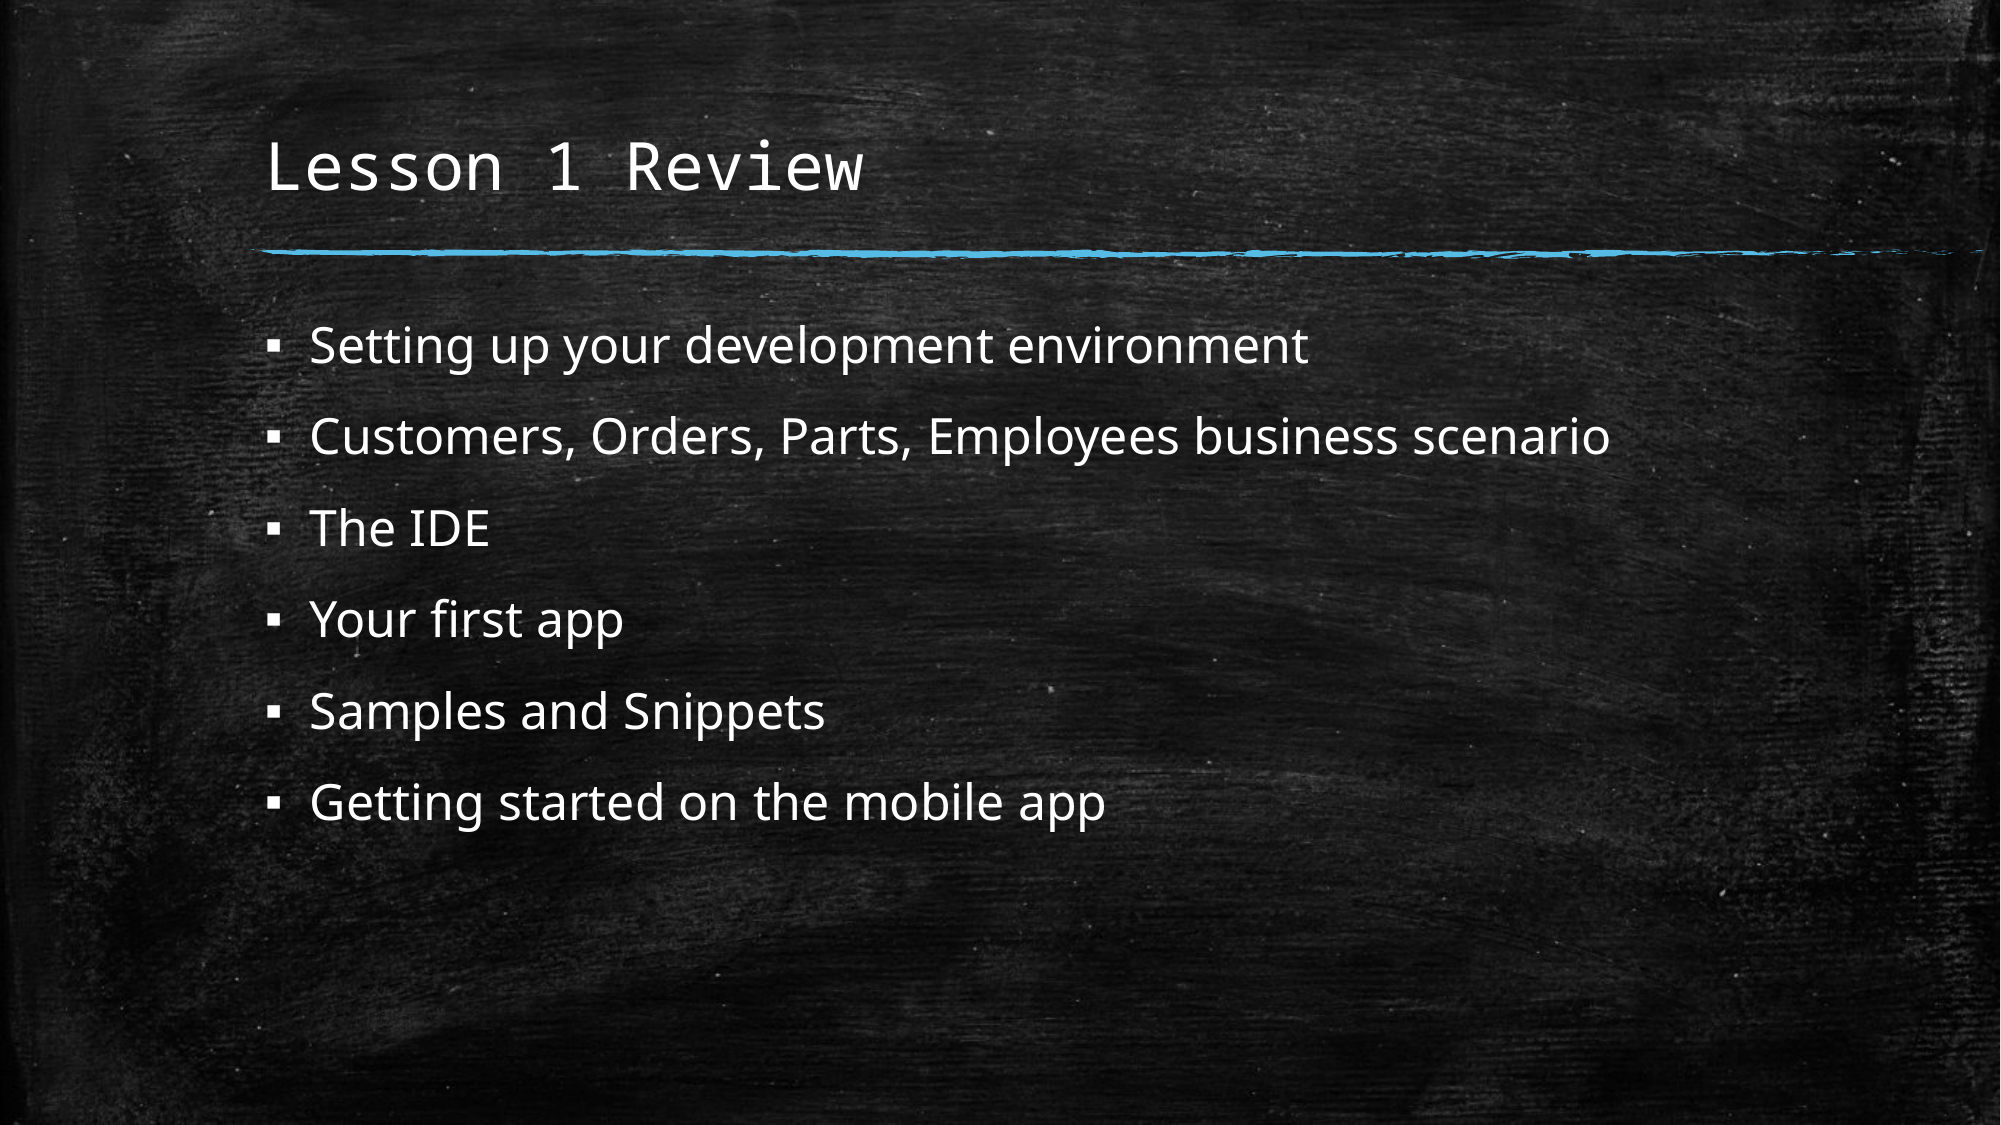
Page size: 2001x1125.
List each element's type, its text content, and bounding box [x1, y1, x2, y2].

list Setting up your development environment Customers, Orders, Parts, Employees business scenario The IDE Your first app Samples and Snippets Getting started on the mobile app [249, 312, 1751, 1013]
title Lesson 1 Review [249, 45, 1751, 213]
